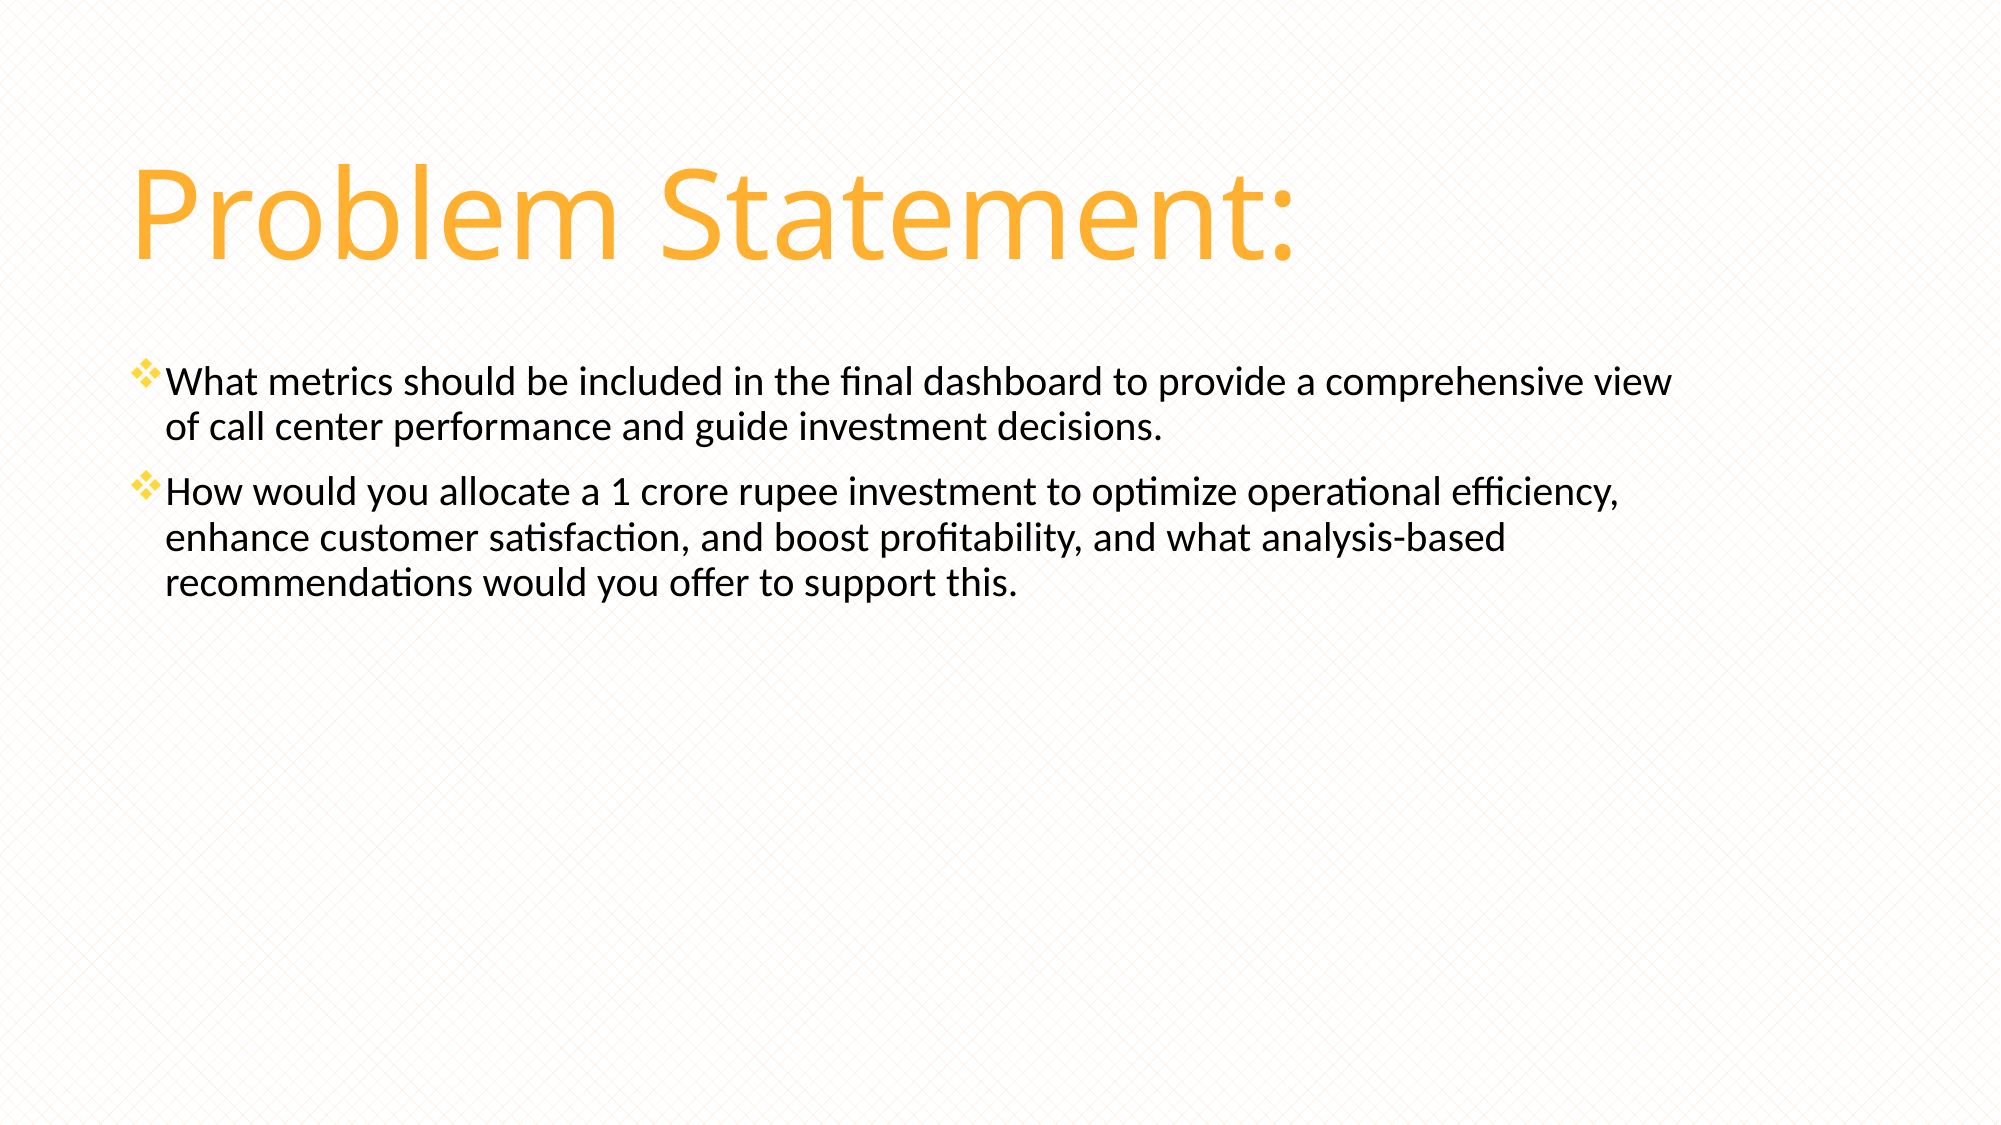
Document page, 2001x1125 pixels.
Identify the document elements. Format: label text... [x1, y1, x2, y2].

list What metrics should be included in the final dashboard to provide a comprehensive view of call center performance and guide investment decisions. How would you allocate a 1 crore rupee investment to optimize operational efficiency, enhance customer satisfaction, and boost profitability, and what analysis-based recommendations would you offer to support this. [112, 329, 1692, 635]
title Problem Statement: [112, 99, 1443, 329]
